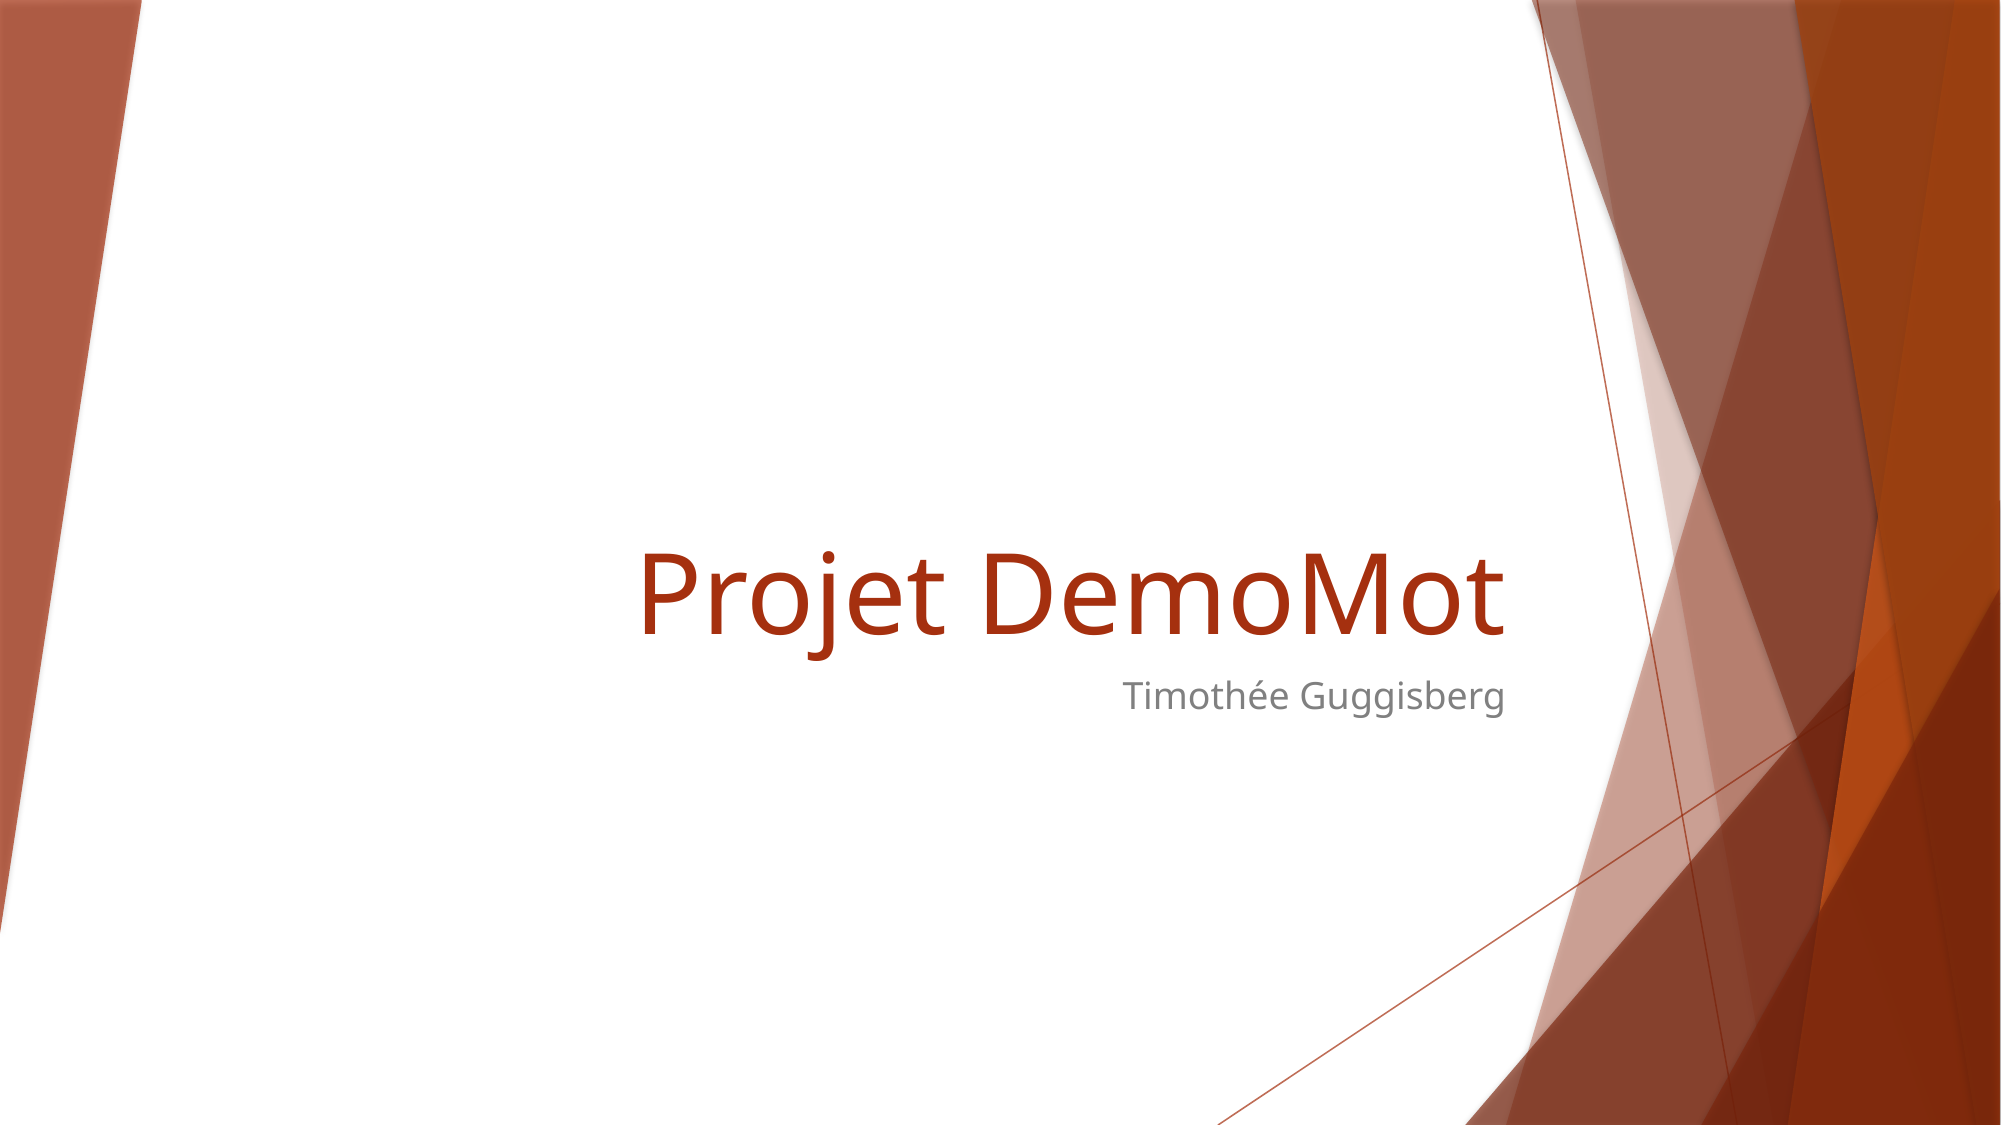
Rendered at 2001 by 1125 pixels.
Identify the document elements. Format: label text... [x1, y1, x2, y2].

subtitle Timothée Guggisberg [247, 664, 1522, 845]
title Projet DemoMot [247, 394, 1522, 664]
